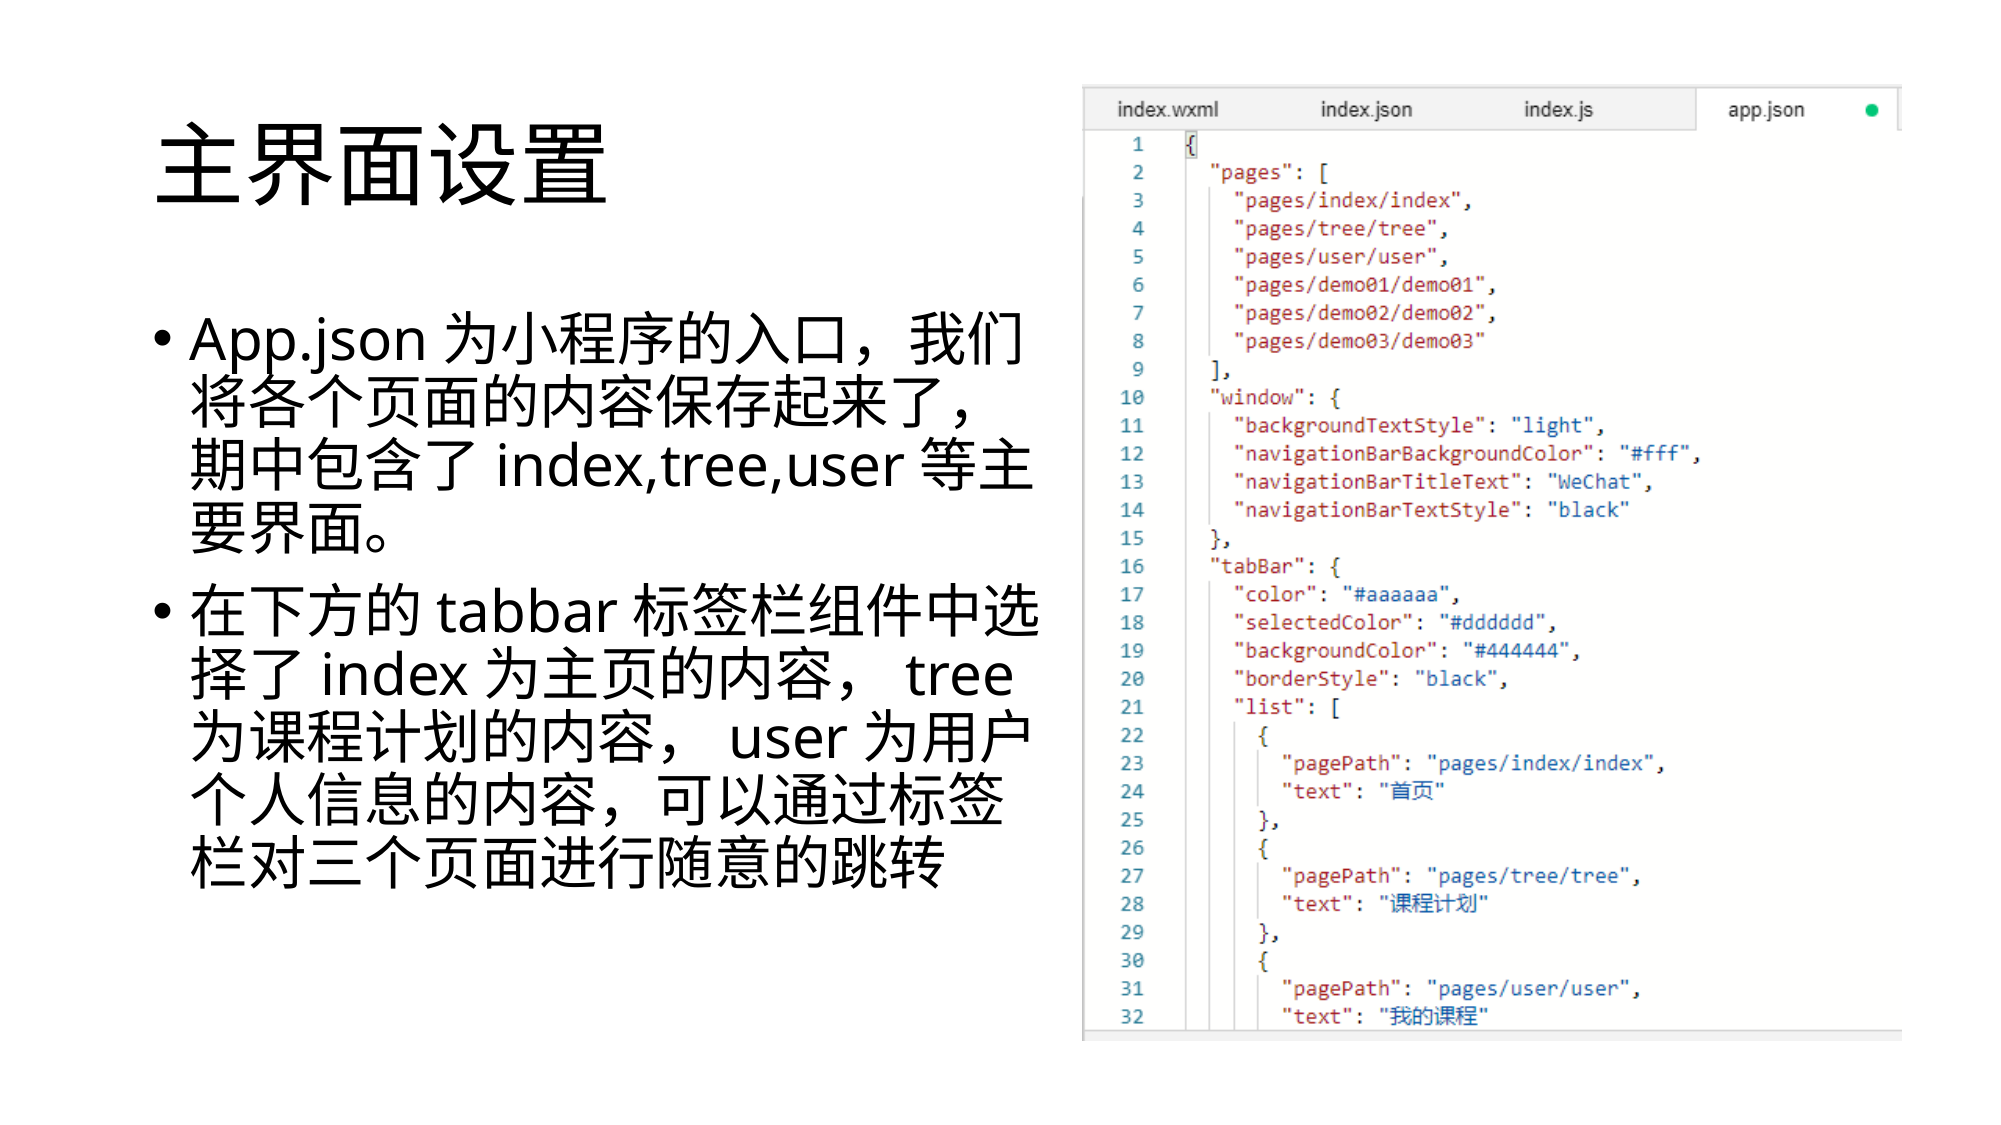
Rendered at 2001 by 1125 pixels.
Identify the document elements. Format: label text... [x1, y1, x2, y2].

title 主界面设置 [137, 59, 918, 278]
picture [1082, 84, 1902, 1041]
list App.json为小程序的入口，我们将各个页面的内容保存起来了，期中包含了index,tree,user等主要界面。 在下方的tabbar标签栏组件中选择了index为主页的内容，tree为课程计划的内容，user为用户个人信息的内容，可以通过标签栏对三个页面进行随意的跳转 [137, 302, 1066, 1017]
